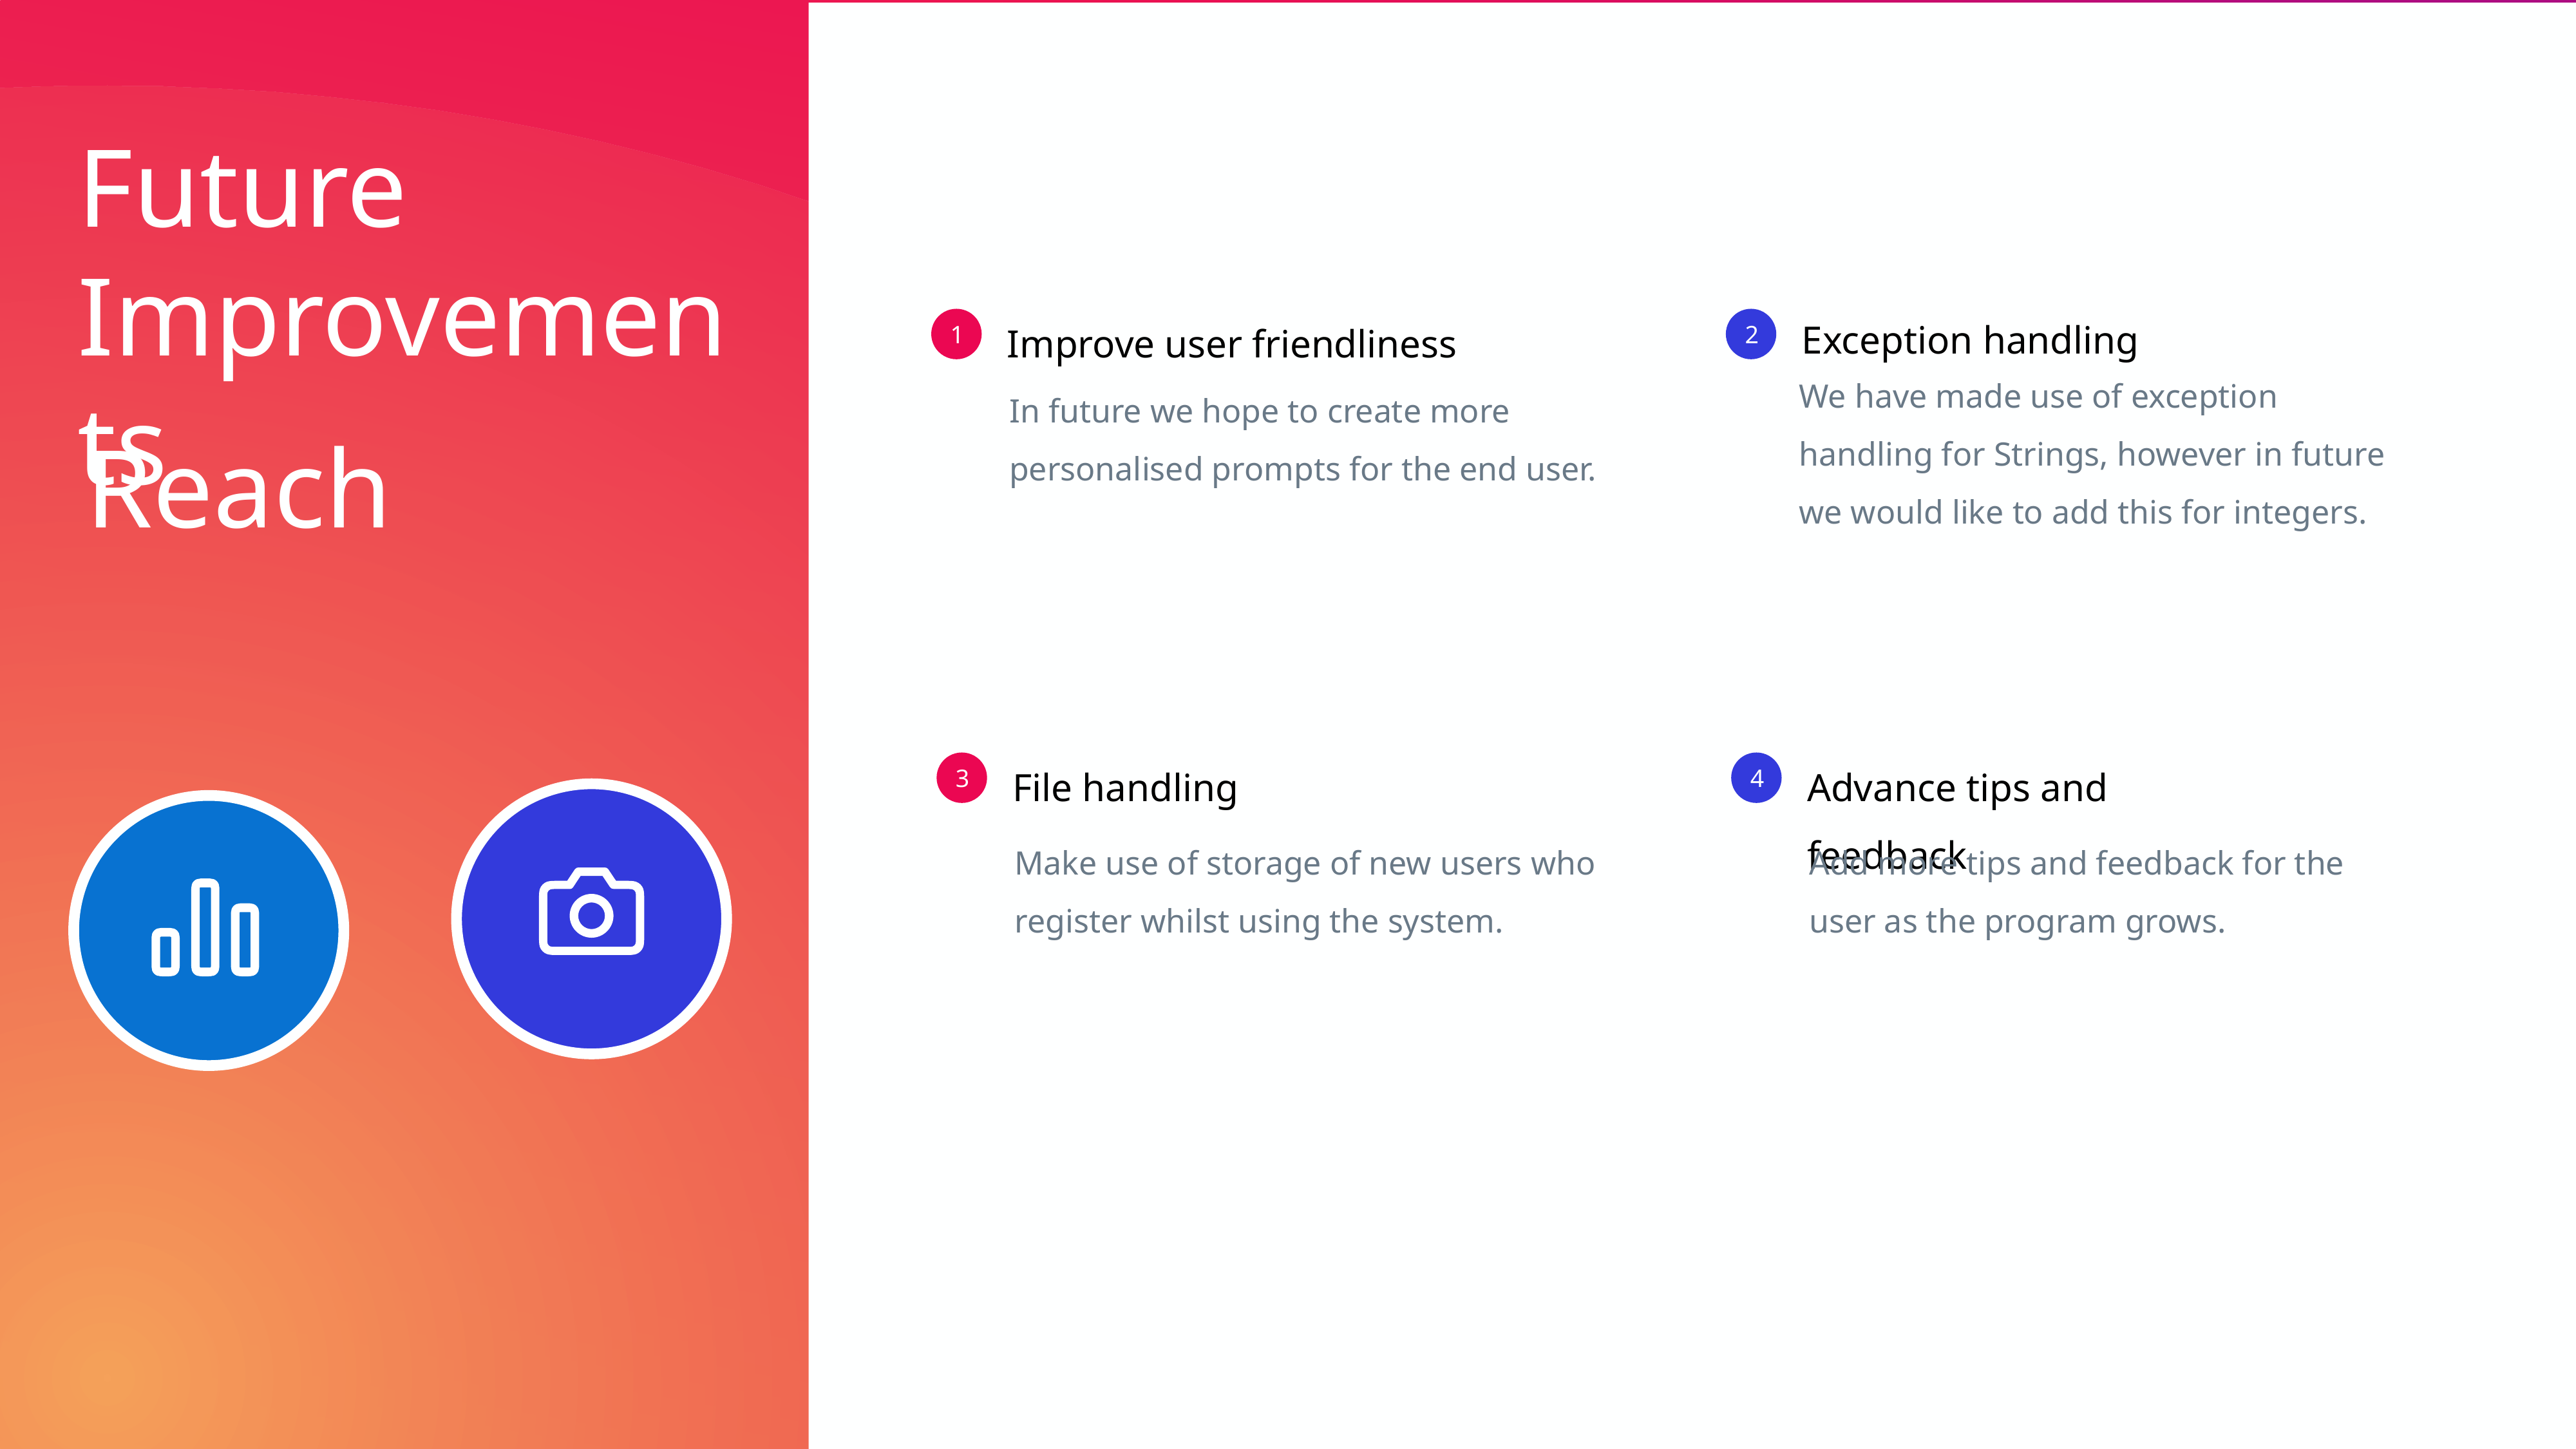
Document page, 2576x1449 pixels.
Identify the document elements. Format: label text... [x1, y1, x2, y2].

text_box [73, 115, 764, 611]
text_box [191, 878, 220, 977]
text_box [538, 867, 645, 955]
text_box Reach [82, 416, 773, 812]
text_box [936, 737, 2424, 938]
text_box We have made use of exception handling for Strings, however in future we would like to add this for integers. [1789, 487, 2414, 535]
text_box [73, 795, 344, 1066]
text_box [808, 3, 2576, 1449]
text_box [151, 927, 180, 977]
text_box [931, 290, 2414, 487]
text_box [231, 903, 260, 977]
text_box [456, 784, 727, 1054]
